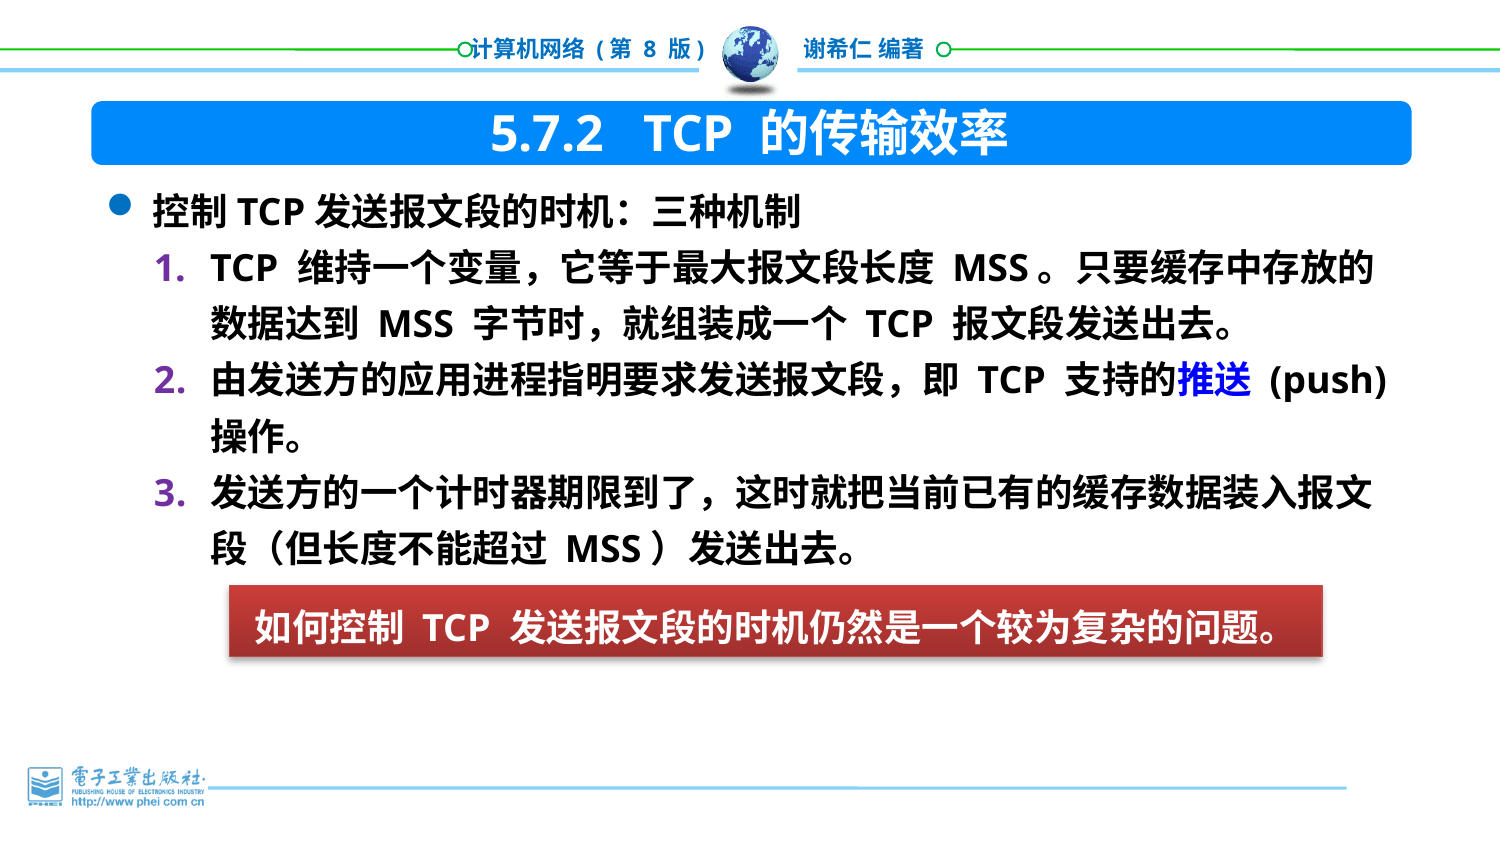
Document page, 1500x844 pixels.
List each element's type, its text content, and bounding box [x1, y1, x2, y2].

text_box [1025, 101, 1412, 165]
picture [720, 24, 780, 94]
picture [23, 764, 208, 809]
text_box [91, 101, 475, 165]
text_box 5.7.2 TCP 的传输效率 [475, 94, 1025, 168]
text_box 如何控制 TCP 发送报文段的时机仍然是一个较为复杂的问题。 [229, 585, 1323, 657]
text_box 控制TCP发送报文段的时机：三种机制 TCP 维持一个变量，它等于最大报文段长度 MSS。只要缓存中存放的数据达到 MSS 字节时，就组装成一个 TCP 报文段发送出去。 由发送方的应用进程指明要求发送报文段，即 TCP 支持的推送 (push) 操作。 发送方的一个计时器期限到了，这时就把当前已有的缓存数据装入报文段（但长度不能超过 MSS）发送出去。 [91, 168, 1412, 578]
